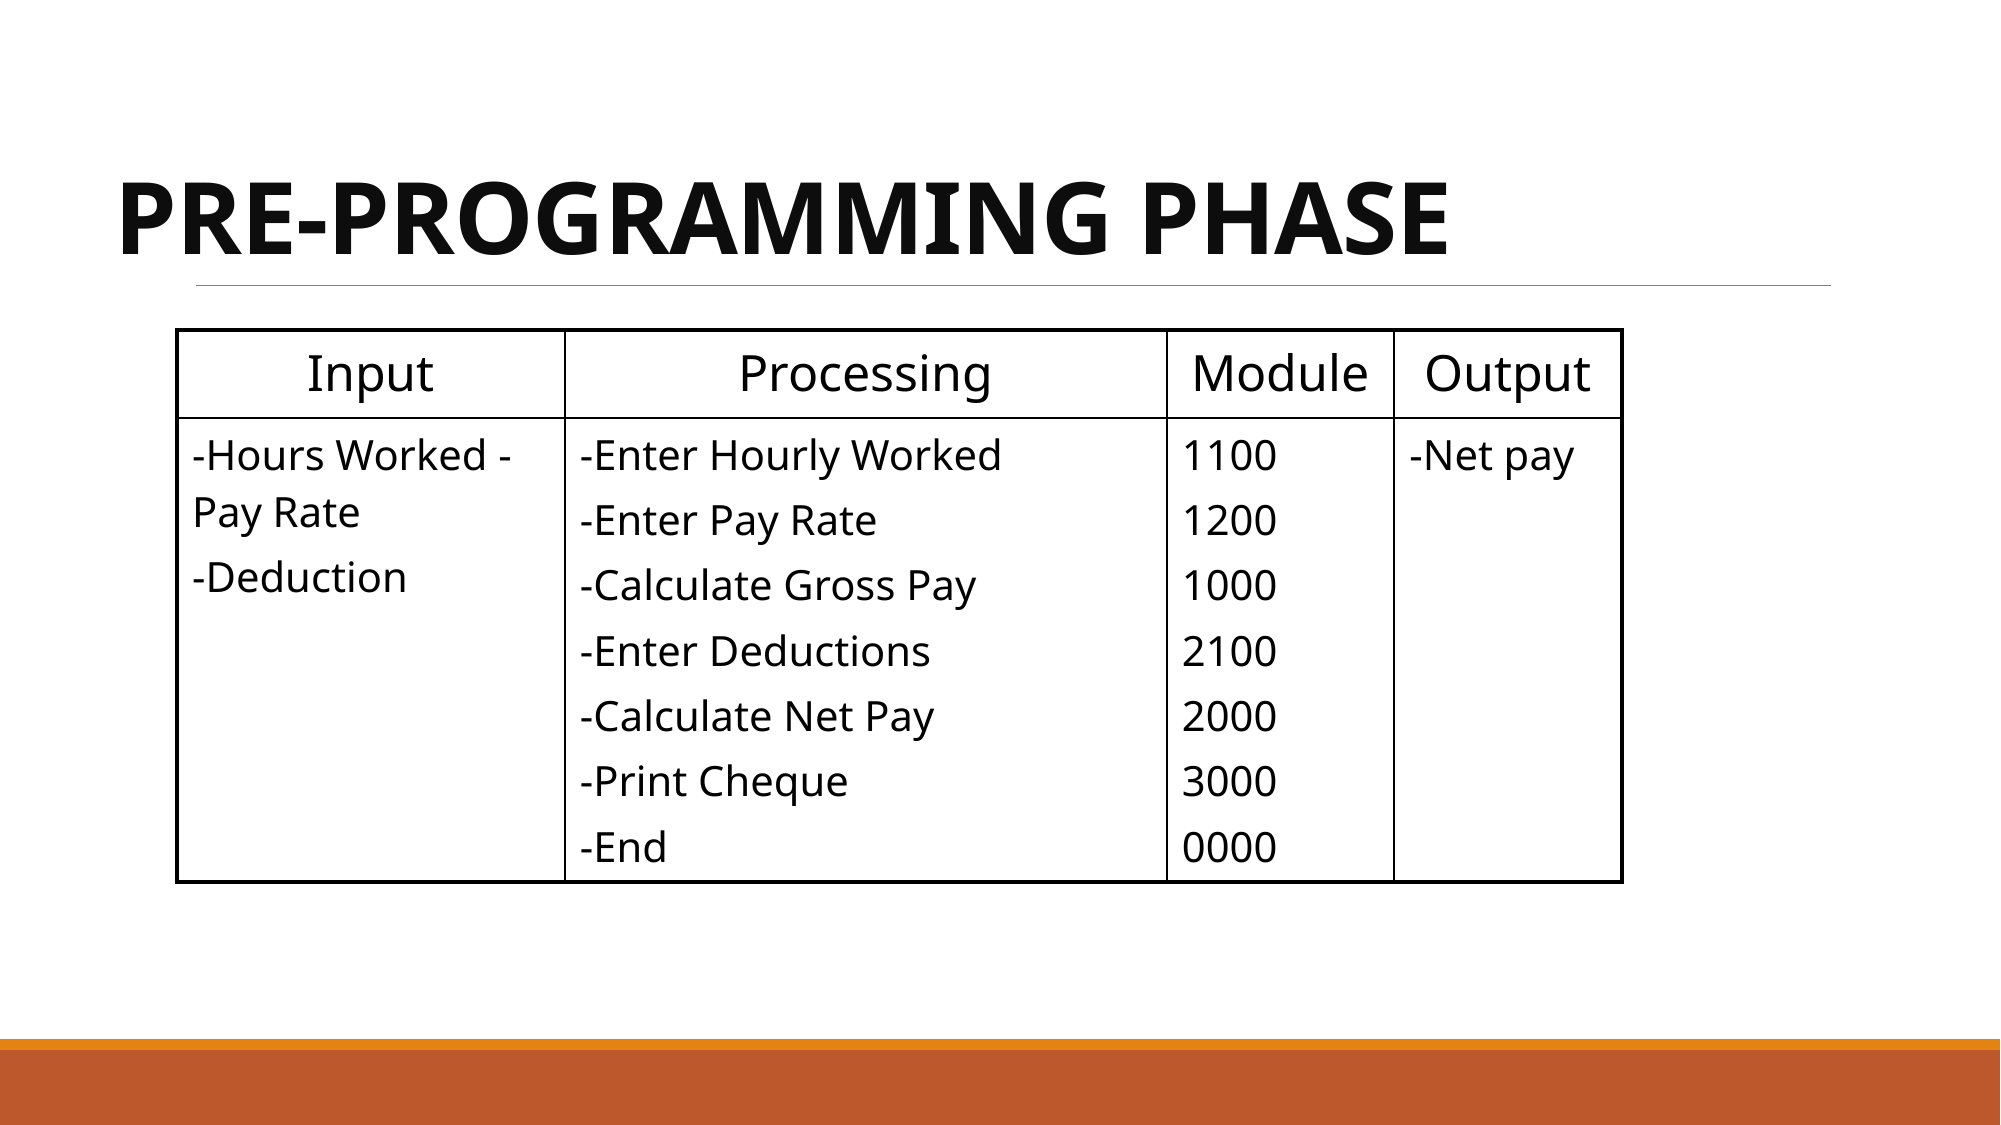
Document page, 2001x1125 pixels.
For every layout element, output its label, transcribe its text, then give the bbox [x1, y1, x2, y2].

table_header Processing [566, 332, 1166, 417]
table_cell -Hours Worked -Pay Rate -Deduction [179, 419, 564, 880]
table_header Output [1395, 332, 1620, 417]
title PRE-PROGRAMMING PHASE [99, 95, 1900, 283]
table_cell -Net pay [1395, 419, 1620, 880]
table_cell -Enter Hourly Worked -Enter Pay Rate -Calculate Gross Pay -Enter Deductions -Calculate Net Pay -Print Cheque -End [566, 419, 1166, 880]
table_header Input [179, 332, 564, 417]
table_cell 1100 1200 1000 2100 2000 3000 0000 [1168, 419, 1393, 880]
table_header Module [1168, 332, 1393, 417]
